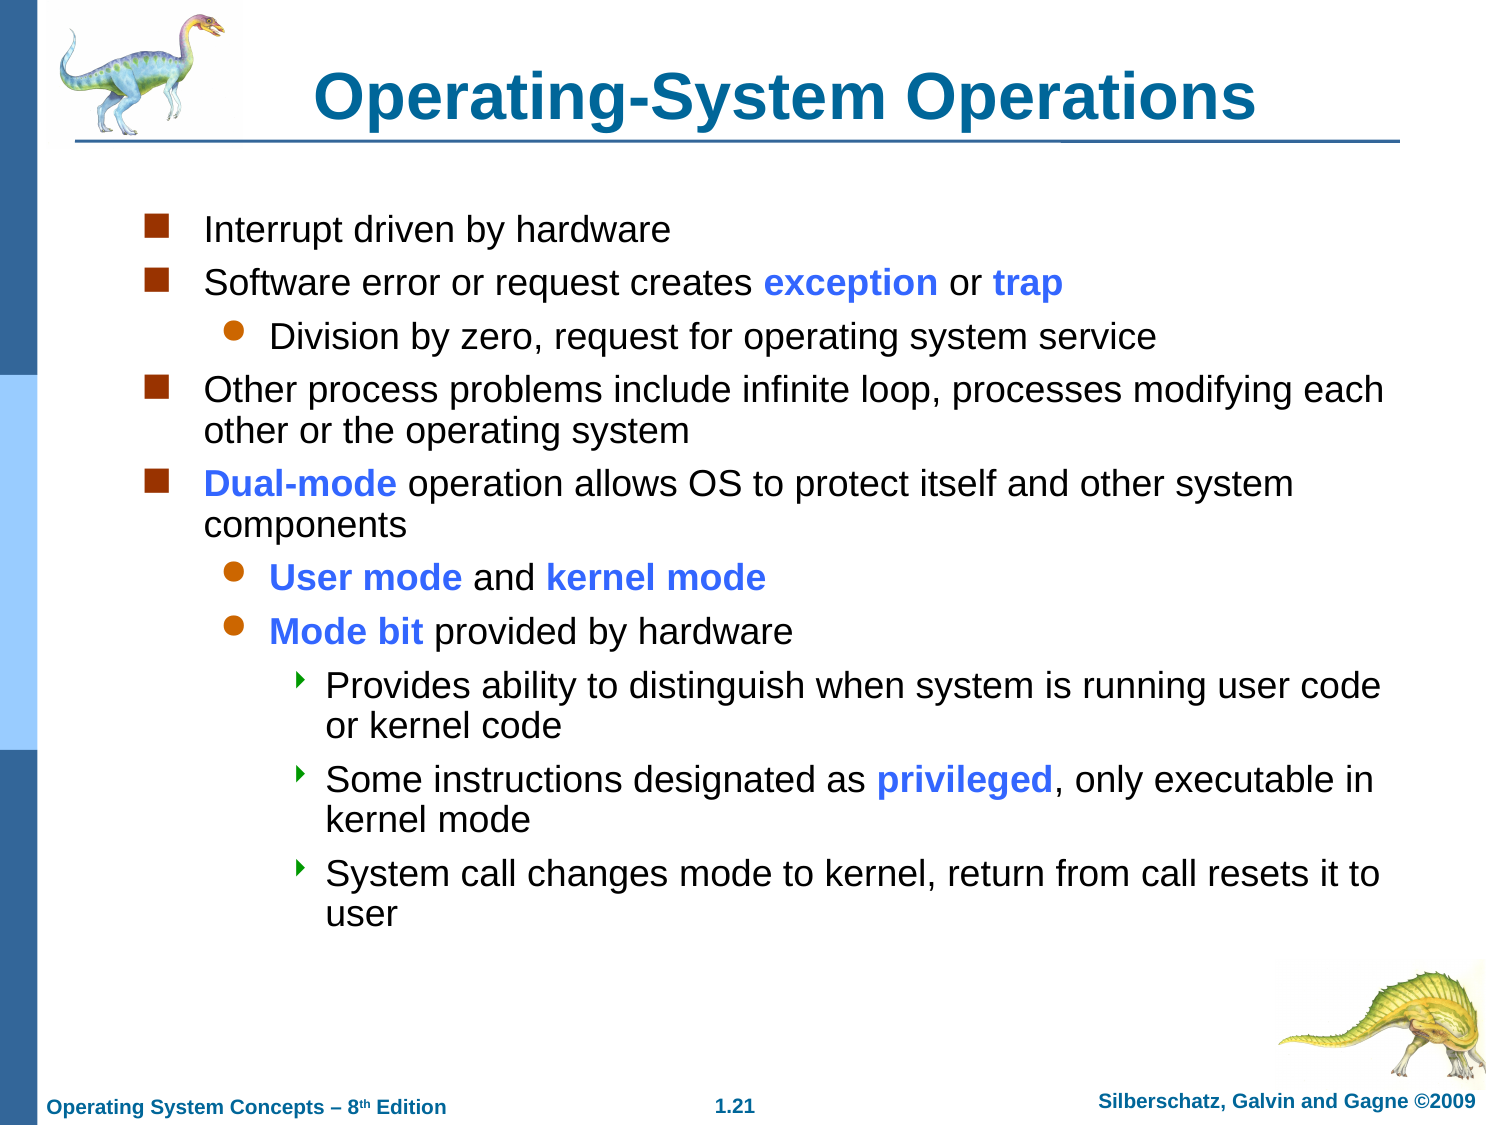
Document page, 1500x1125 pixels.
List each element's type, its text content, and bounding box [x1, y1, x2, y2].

list Interrupt driven by hardware Software error or request creates exception or trap Division by zero, request for operating system service Other process problems include infinite loop, processes modifying each other or the operating system Dual-mode operation allows OS to protect itself and other system components User mode and kernel mode Mode bit provided by hardware Provides ability to distinguish when system is running user code or kernel code Some instructions designated as privileged, only executable in kernel mode System call changes mode to kernel, return from call resets it to user [132, 202, 1406, 1013]
title Operating-System Operations [146, 45, 1426, 141]
picture [46, 0, 243, 149]
picture [1275, 959, 1486, 1090]
